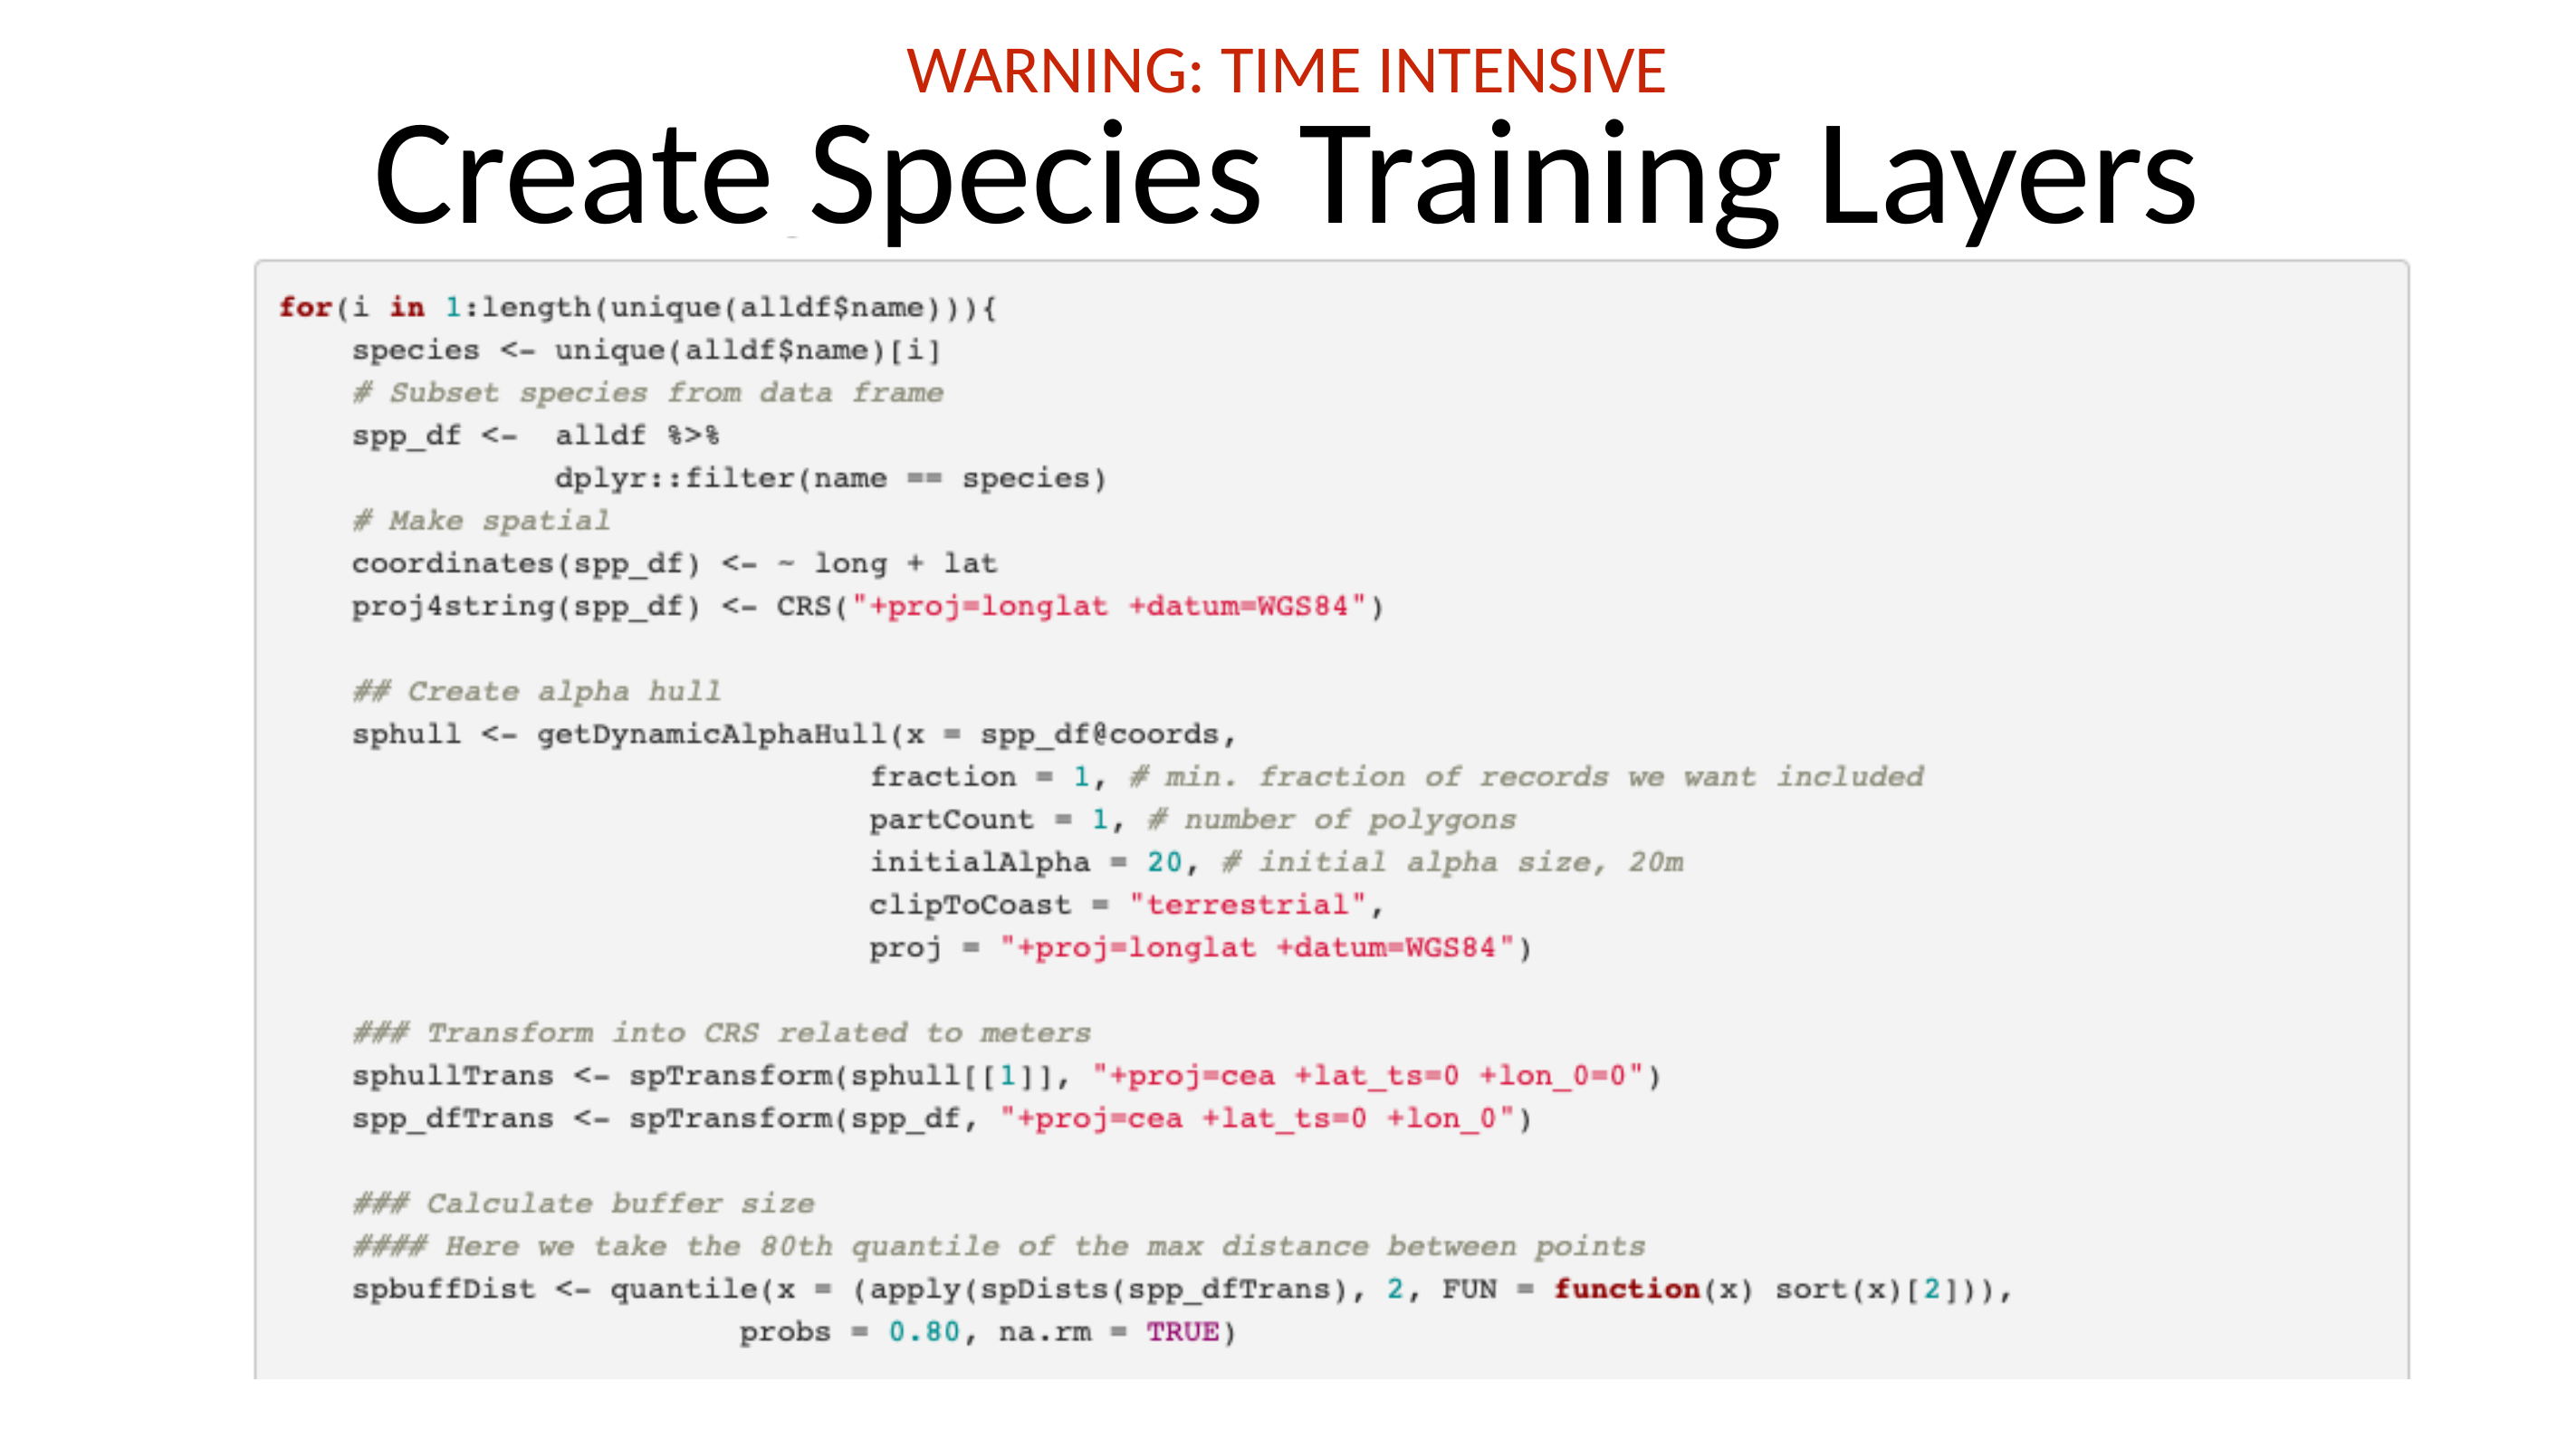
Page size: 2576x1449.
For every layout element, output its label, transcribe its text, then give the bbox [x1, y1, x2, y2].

picture [215, 236, 2470, 1379]
text_box WARNING: TIME INTENSIVE [898, 17, 1677, 115]
text_box Create Species Training Layers [188, 65, 2388, 388]
